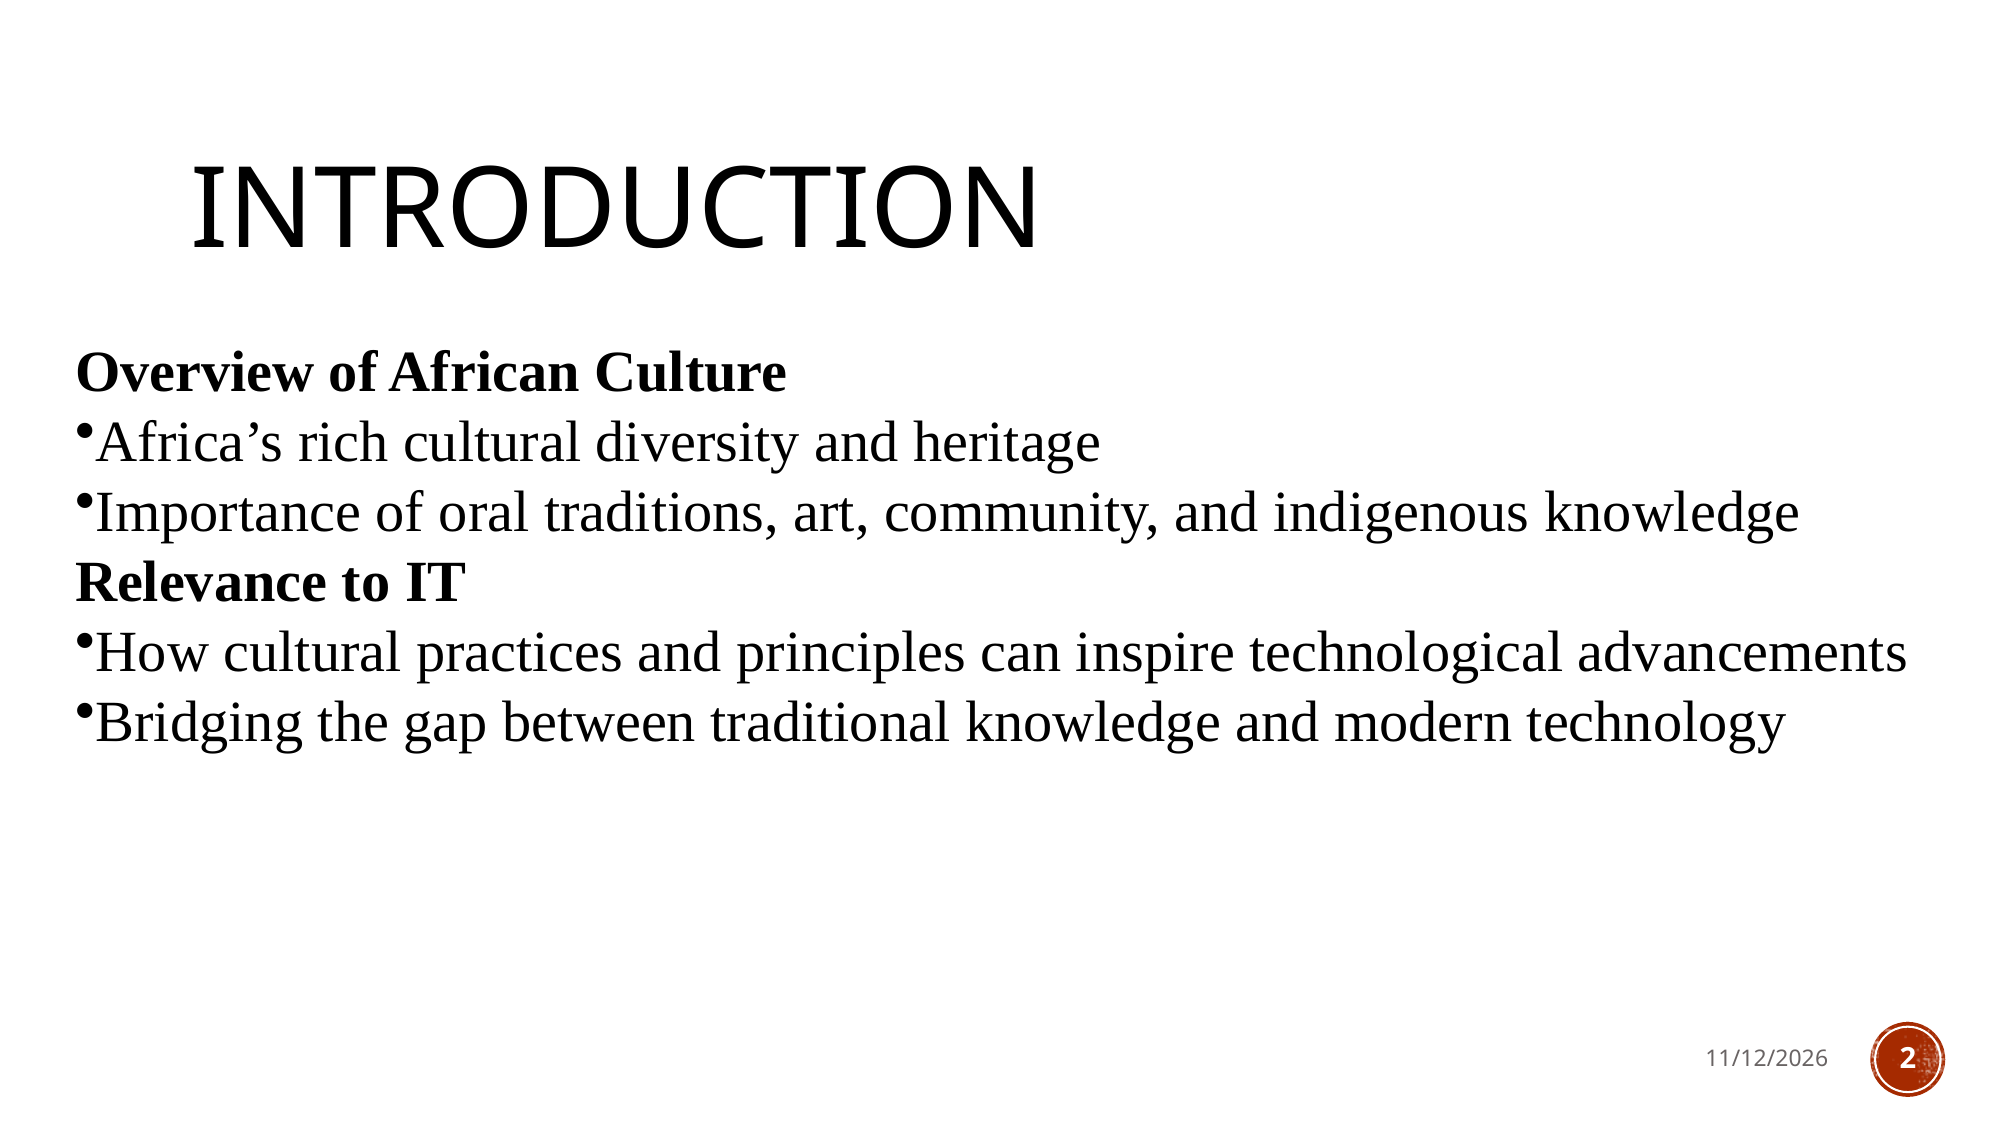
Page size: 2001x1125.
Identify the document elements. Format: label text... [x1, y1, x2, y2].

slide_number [1306, 1028, 1844, 1089]
list Overview of African Culture Africa’s rich cultural diversity and heritage Importance of oral traditions, art, community, and indigenous knowledge Relevance to IT How cultural practices and principles can inspire technological advancements Bridging the gap between traditional knowledge and modern technology [60, 251, 1940, 905]
slide_number 2 [1855, 1028, 1961, 1089]
title Introduction [175, 79, 1826, 251]
